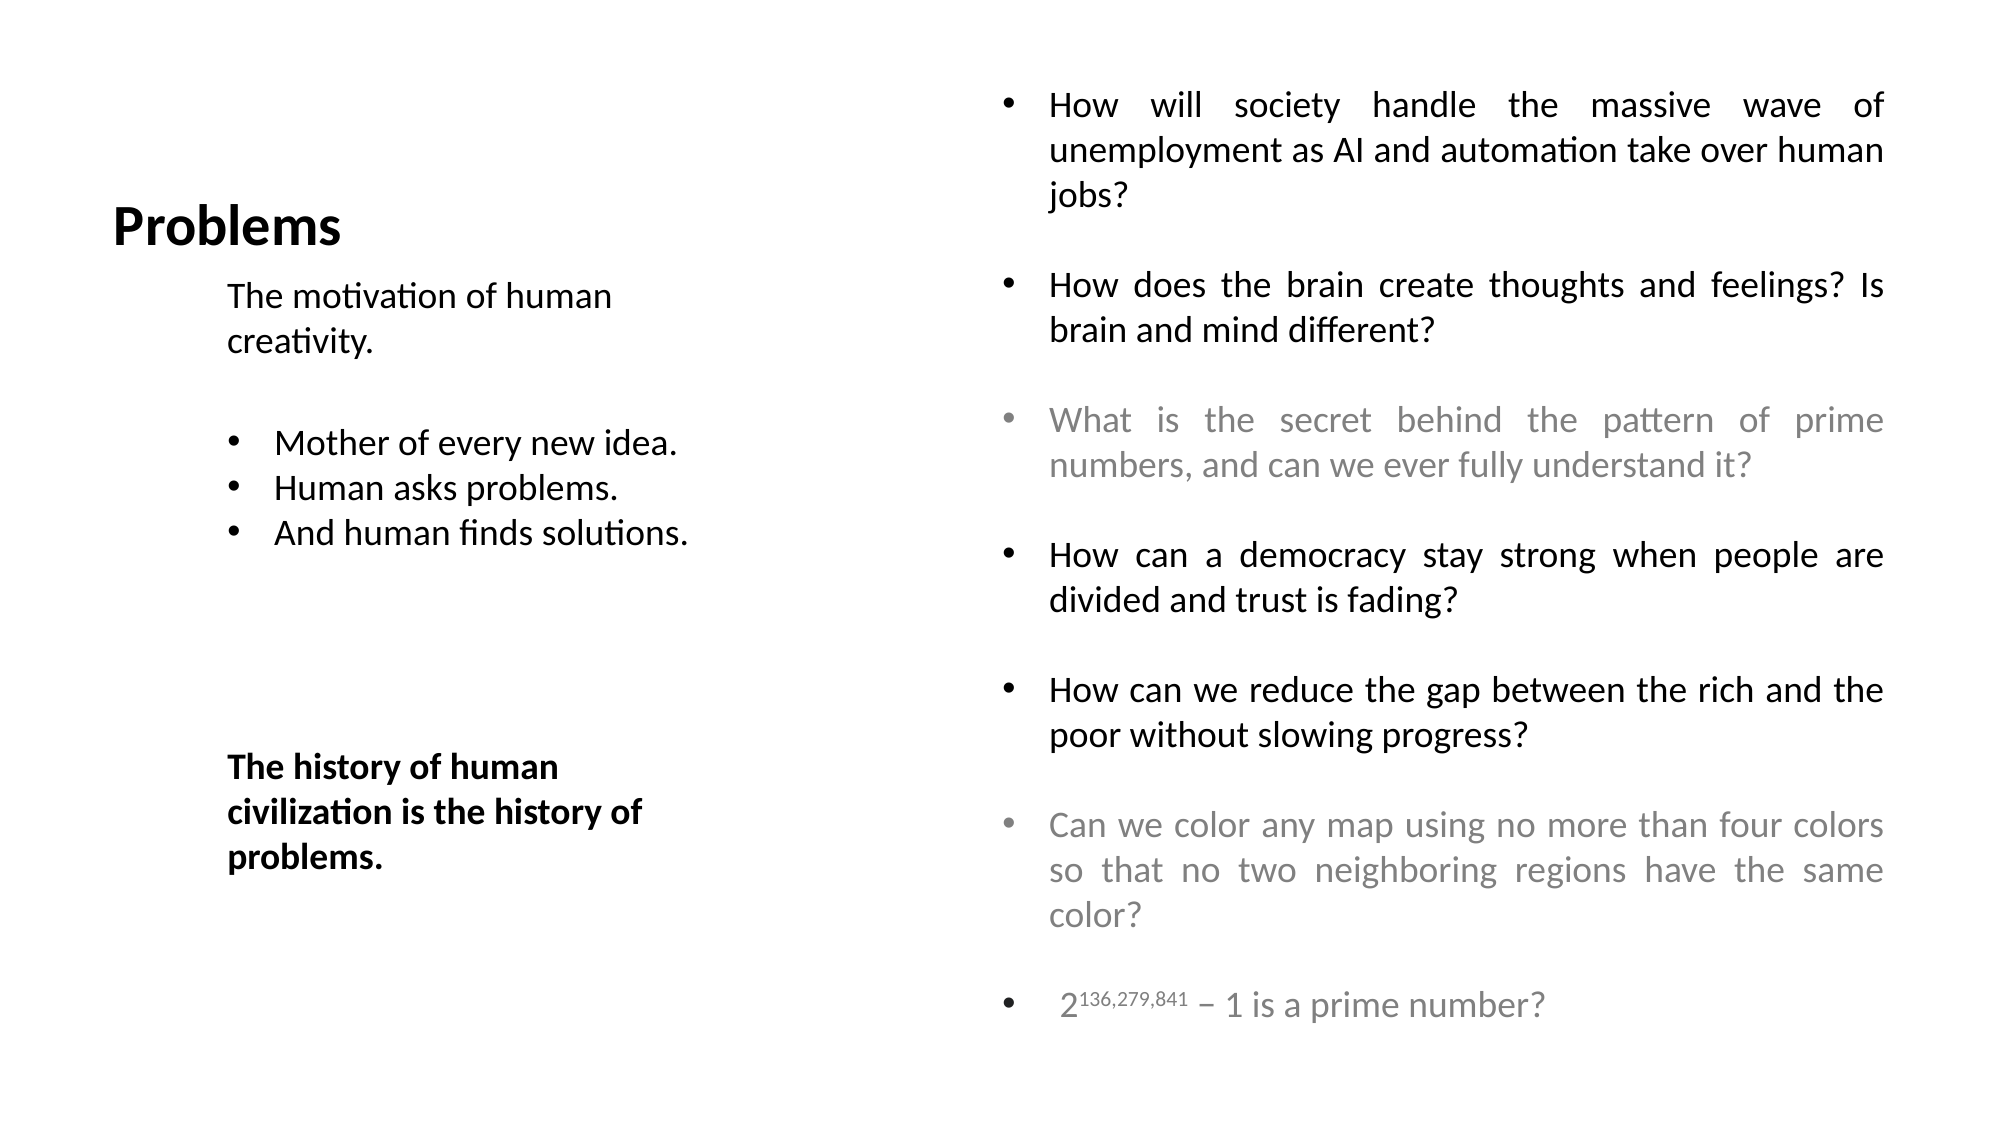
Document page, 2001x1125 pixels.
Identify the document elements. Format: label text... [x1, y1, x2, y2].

text_box The motivation of human creativity. [212, 263, 750, 369]
text_box Mother of every new idea. Human asks problems. And human finds solutions. [212, 410, 764, 561]
text_box Problems [99, 179, 698, 265]
text_box The history of human civilization is the history of problems. [212, 734, 699, 885]
text_box How will society handle the massive wave of unemployment as AI and automation take over human jobs? How does the brain create thoughts and feelings? Is brain and mind different? What is the secret behind the pattern of prime numbers, and can we ever fully understand it? How can a democracy stay strong when people are divided and trust is fading? How can we reduce the gap between the rich and the poor without slowing progress? Can we color any map using no more than four colors so that no two neighboring regions have the same color? 2136,279,841 − 1 is a prime number? [987, 72, 1900, 1033]
